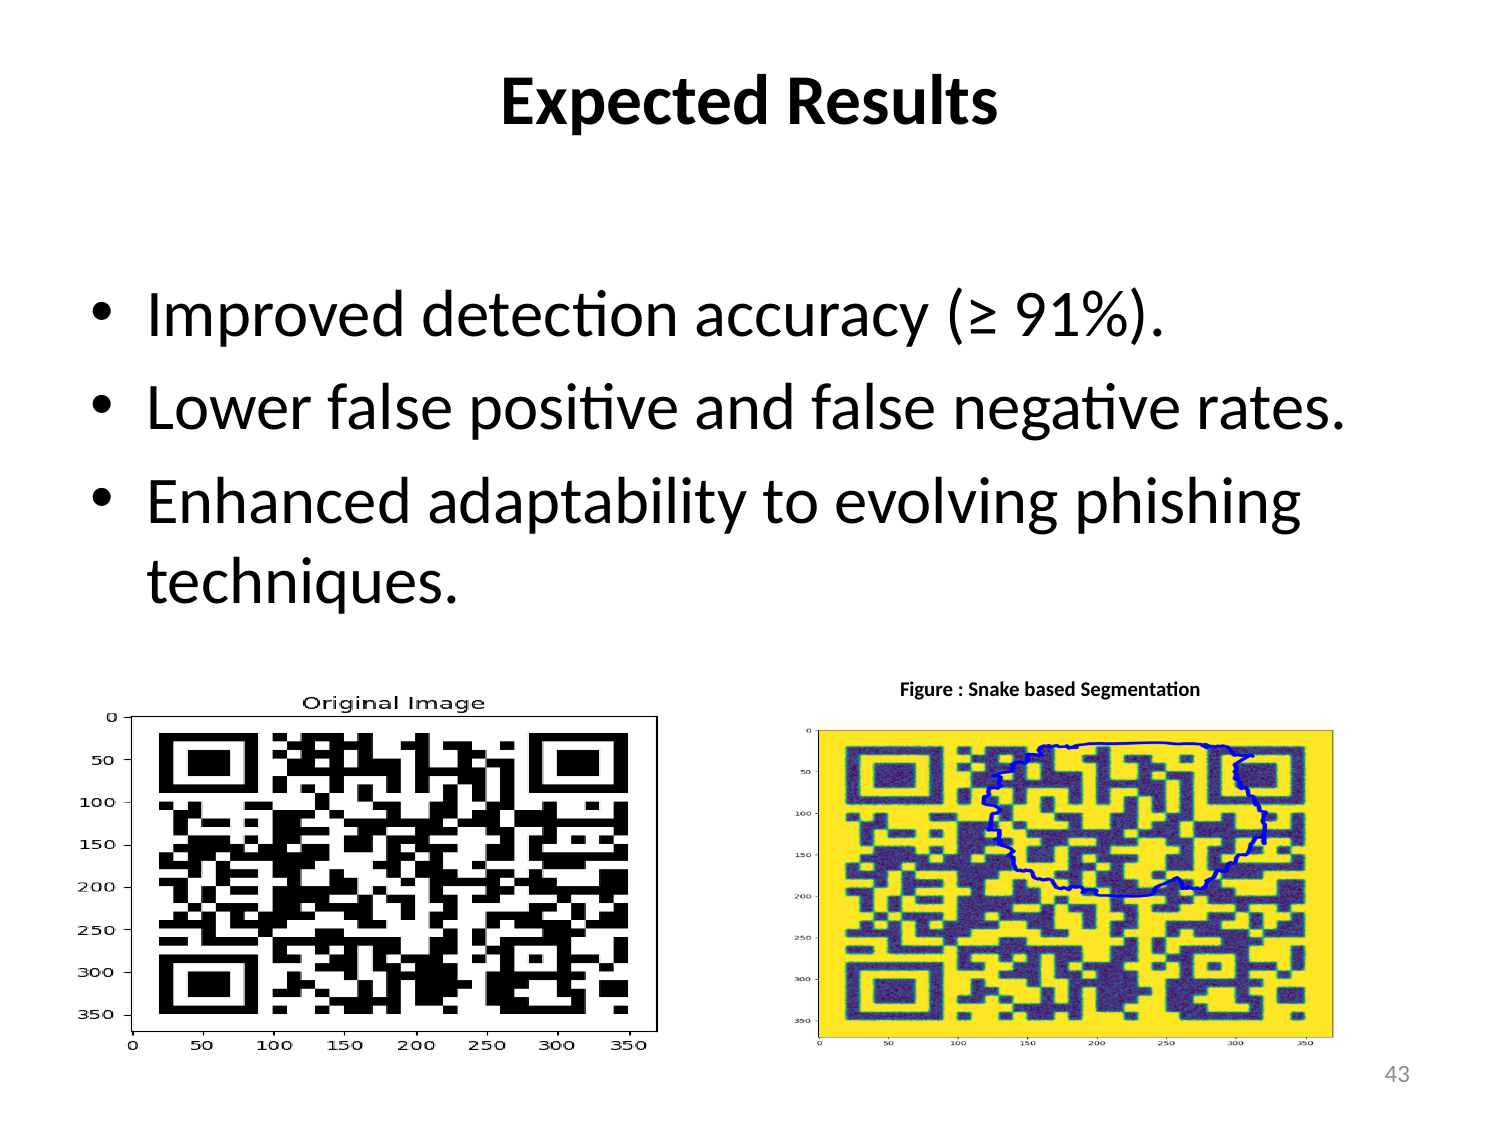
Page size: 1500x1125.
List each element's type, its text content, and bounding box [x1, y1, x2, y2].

picture [787, 724, 1339, 1051]
list Improved detection accuracy (≥ 91%). Lower false positive and false negative rates. Enhanced adaptability to evolving phishing techniques. Figure : Snake based Segmentation [75, 262, 1425, 1005]
slide_number 43 [1074, 1042, 1425, 1103]
title Expected Results [75, 45, 1425, 233]
picture [62, 687, 673, 1062]
